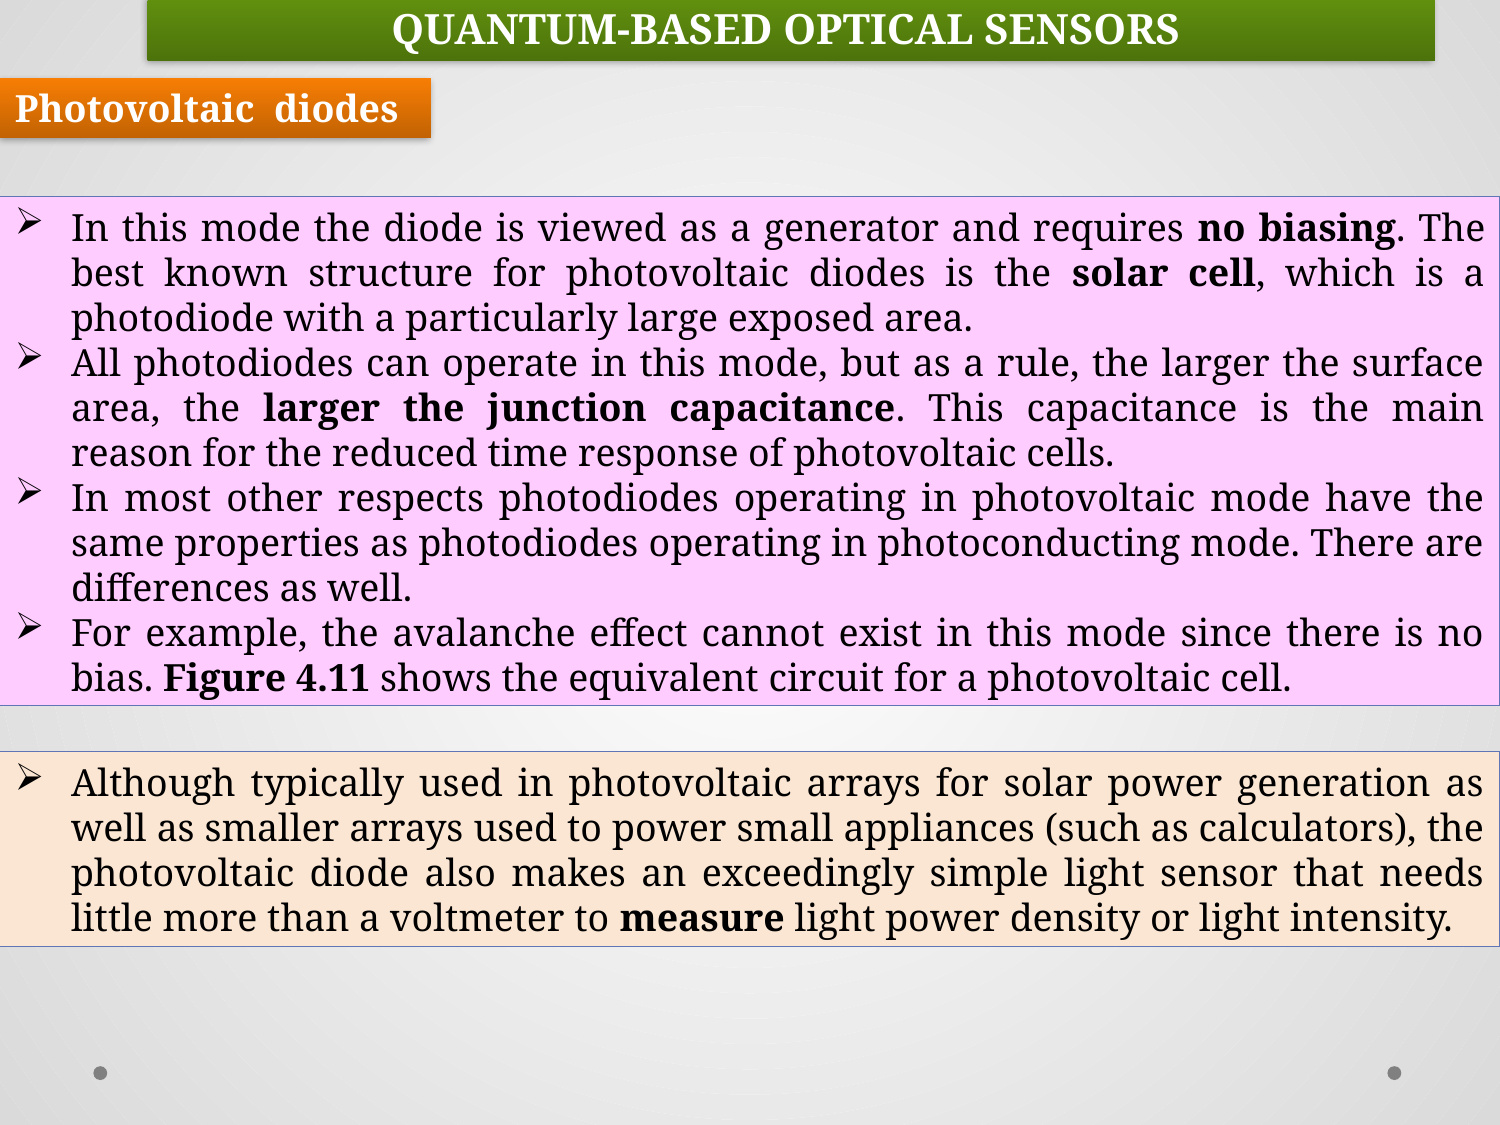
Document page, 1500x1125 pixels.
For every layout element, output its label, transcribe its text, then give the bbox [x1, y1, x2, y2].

text_box Although typically used in photovoltaic arrays for solar power generation as well as smaller arrays used to power small appliances (such as calculators), the photovoltaic diode also makes an exceedingly simple light sensor that needs little more than a voltmeter to measure light power density or light intensity. [0, 751, 1500, 947]
text_box In this mode the diode is viewed as a generator and requires no biasing. The best known structure for photovoltaic diodes is the solar cell, which is a photodiode with a particularly large exposed area. All photodiodes can operate in this mode, but as a rule, the larger the surface area, the larger the junction capacitance. This capacitance is the main reason for the reduced time response of photovoltaic cells. In most other respects photodiodes operating in photovoltaic mode have the same properties as photodiodes operating in photoconducting mode. There are differences as well. For example, the avalanche effect cannot exist in this mode since there is no bias. Figure 4.11 shows the equivalent circuit for a photovoltaic cell. [0, 196, 1500, 706]
text_box QUANTUM-BASED OPTICAL SENSORS [147, 0, 1435, 61]
text_box Photovoltaic diodes [0, 78, 431, 138]
